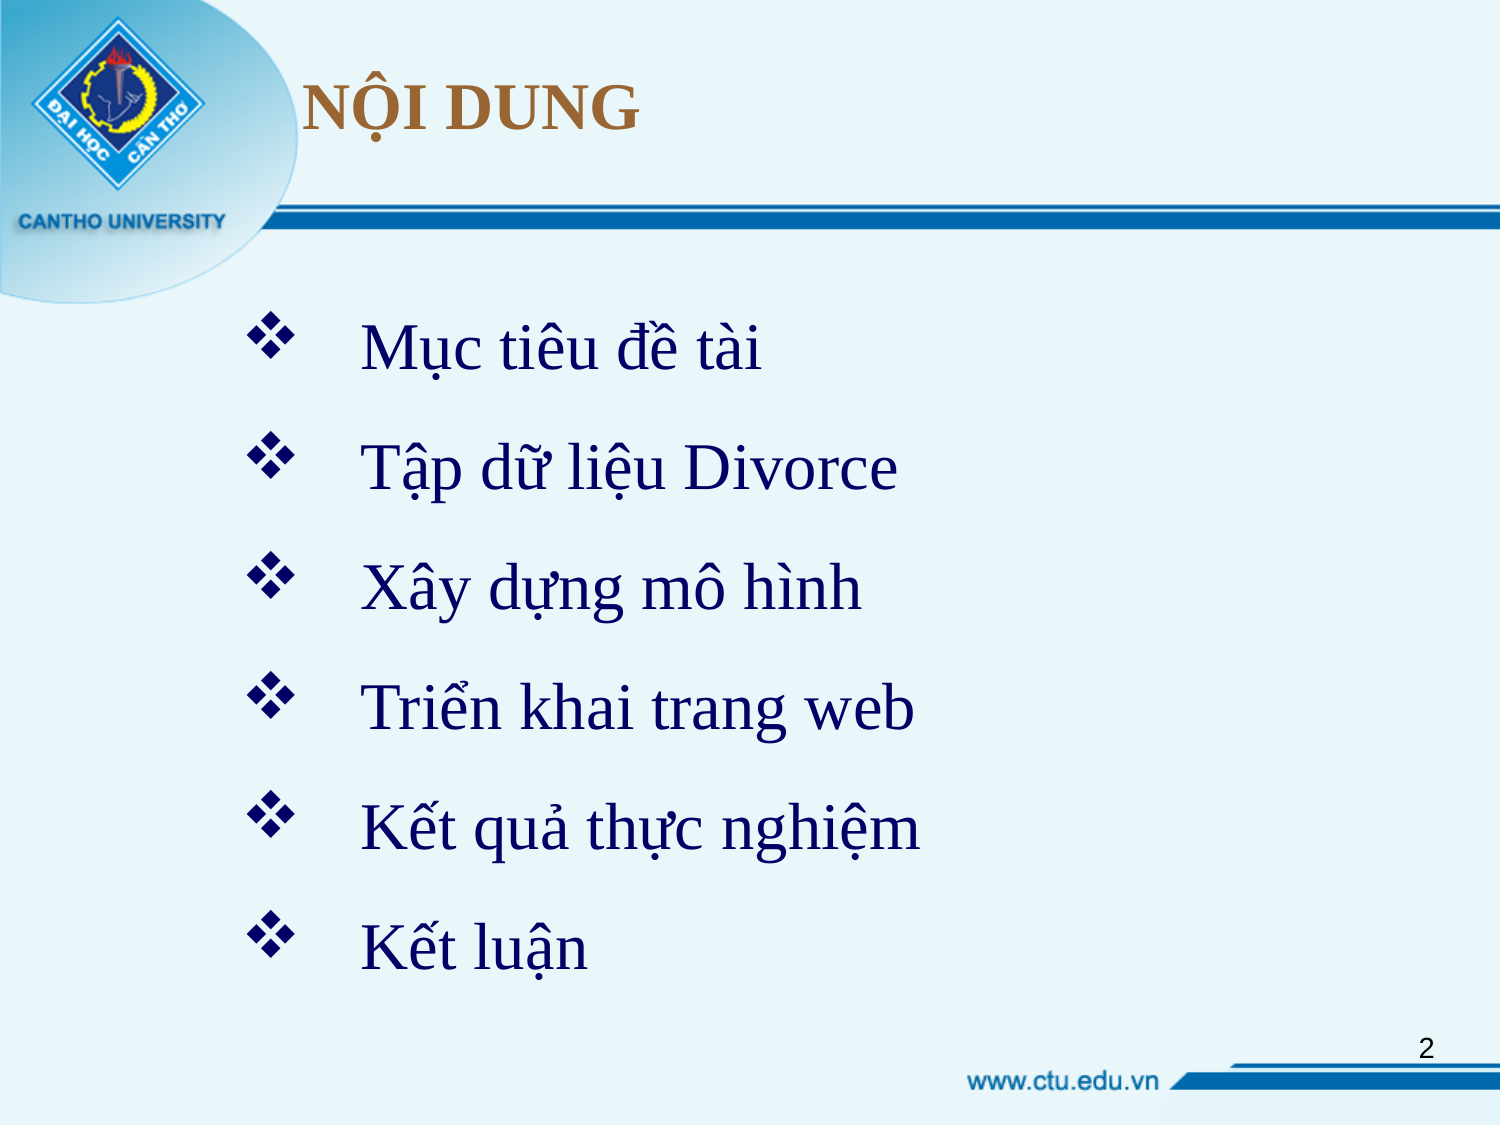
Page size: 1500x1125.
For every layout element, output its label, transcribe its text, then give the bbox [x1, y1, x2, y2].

text_box Mục tiêu đề tài Tập dữ liệu Divorce Xây dựng mô hình Triển khai trang web Kết quả thực nghiệm Kết luận [168, 256, 1332, 991]
slide_number 2 [1100, 1021, 1450, 1113]
title NỘI DUNG [287, 24, 1450, 180]
picture [0, 0, 1500, 1125]
